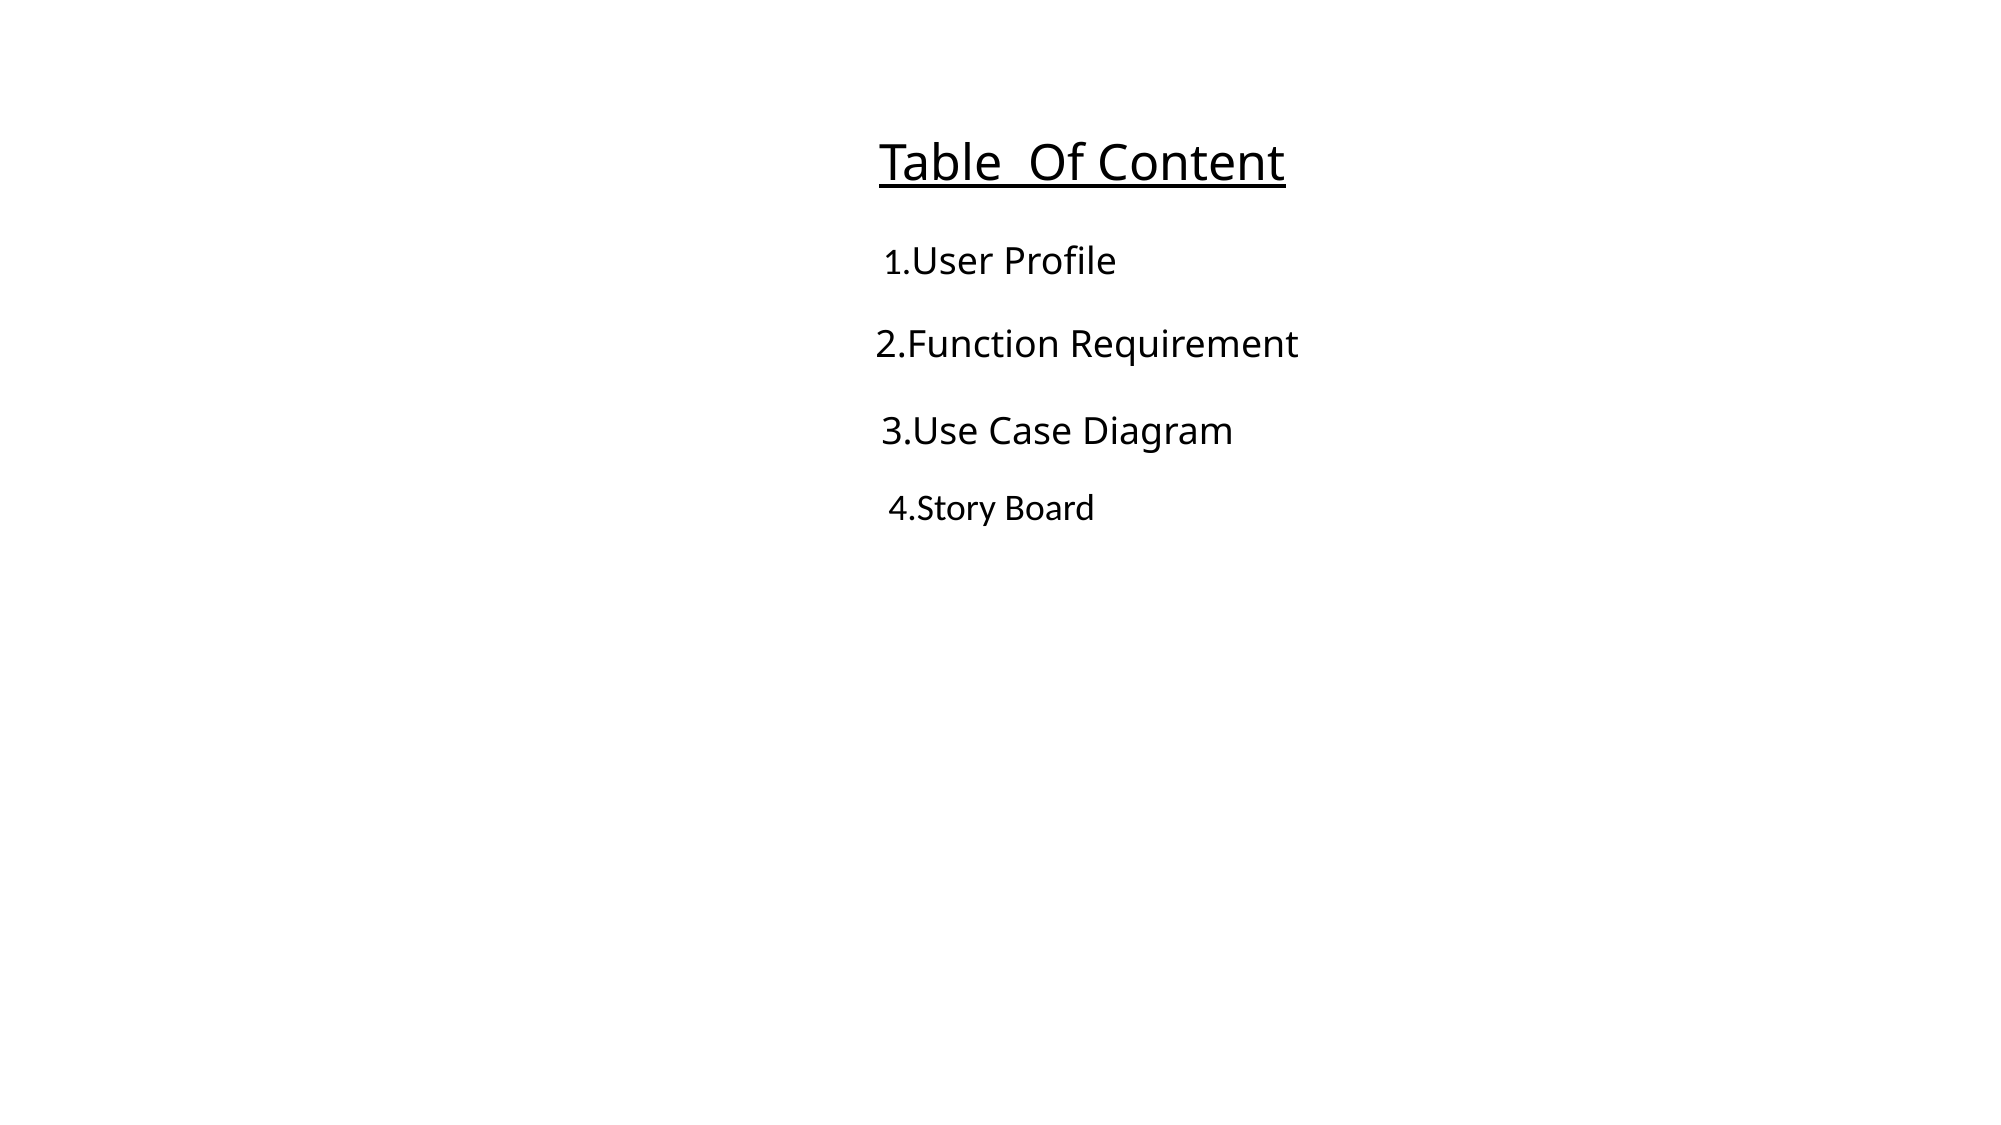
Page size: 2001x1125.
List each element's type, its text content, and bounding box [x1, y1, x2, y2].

text_box 3.Use Case Diagram [866, 399, 1249, 460]
text_box 1.User Profile [868, 229, 1132, 290]
text_box Table Of Content [863, 122, 1302, 199]
text_box 4.Story Board [873, 475, 1111, 536]
text_box 2.Function Requirement [860, 312, 1315, 373]
